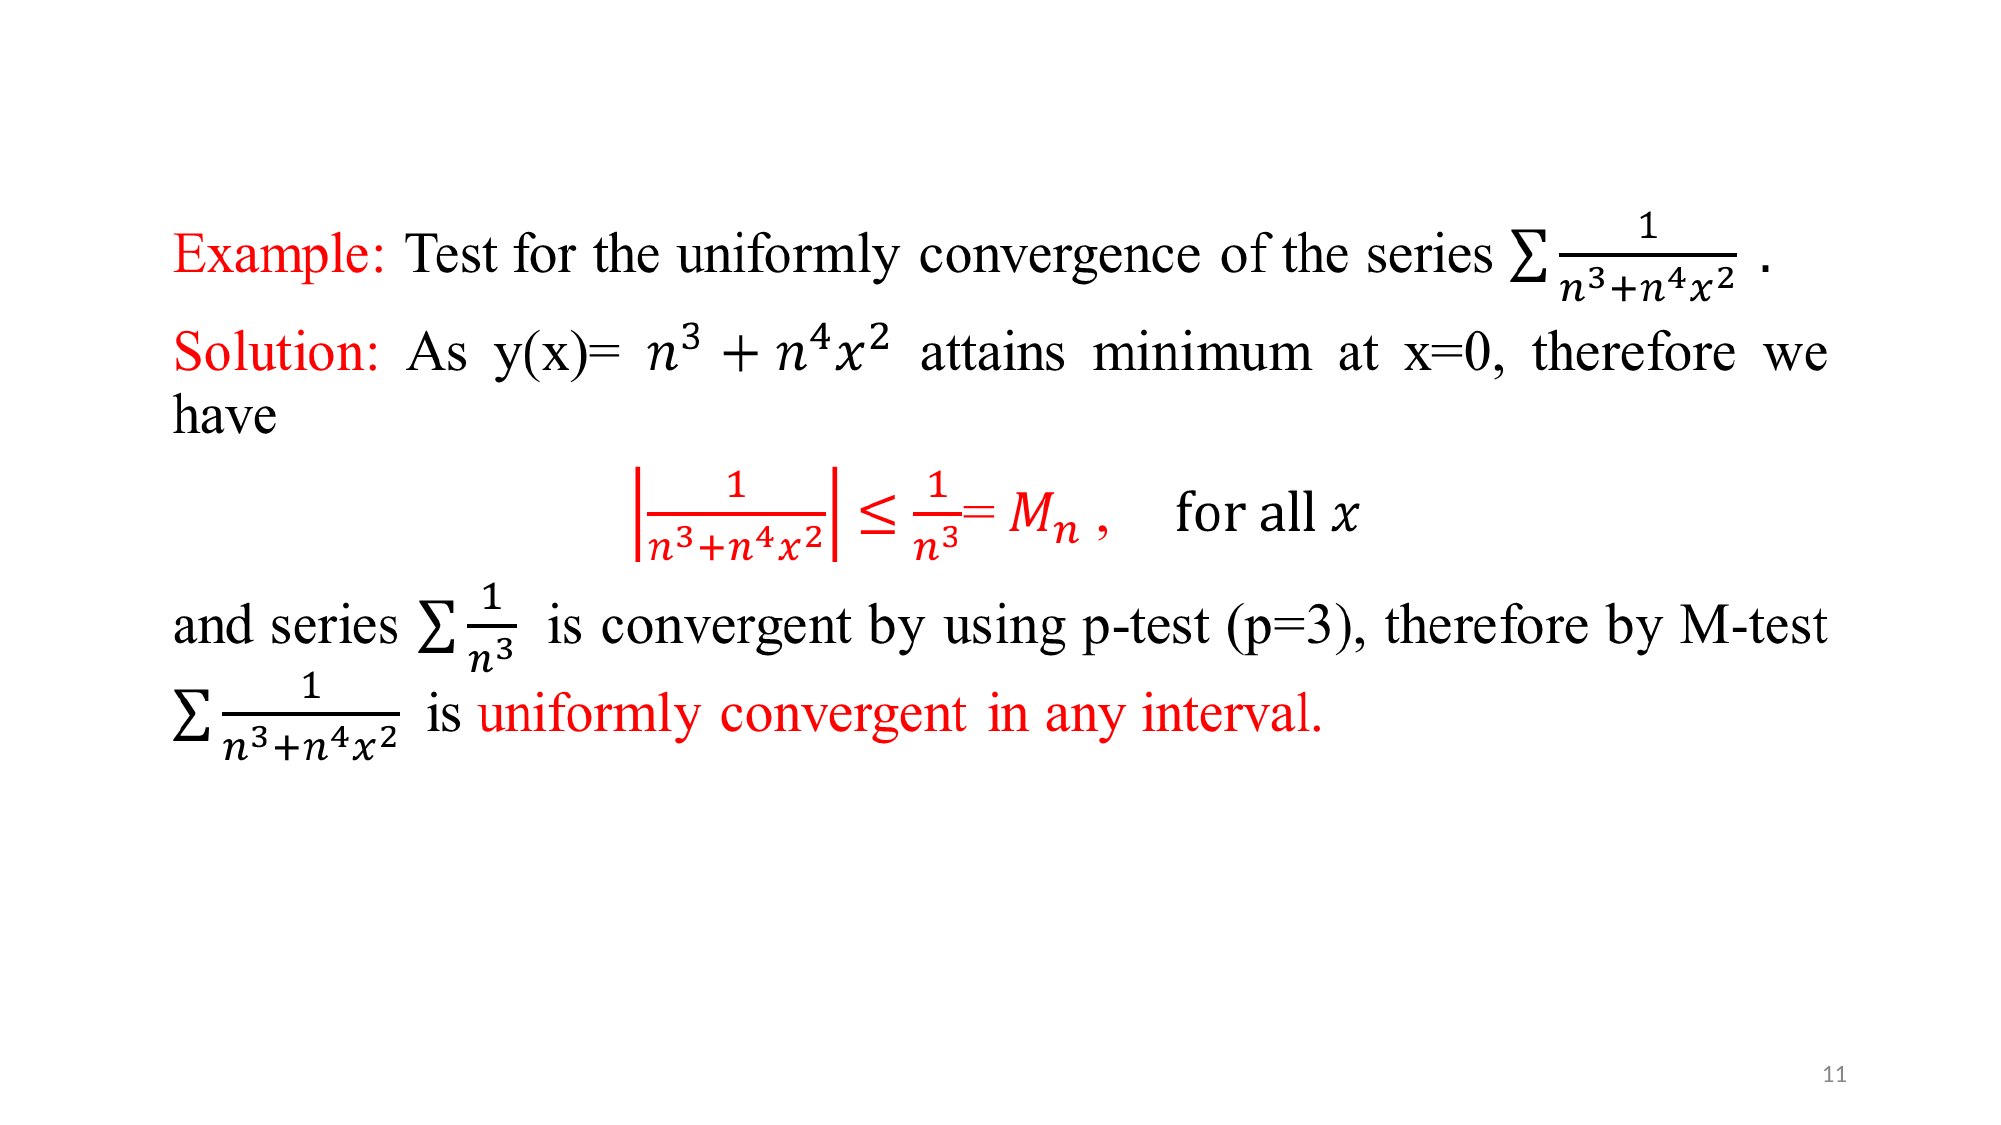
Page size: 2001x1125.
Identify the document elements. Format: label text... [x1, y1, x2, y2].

list [137, 198, 1863, 949]
slide_number 11 [1412, 1042, 1863, 1103]
